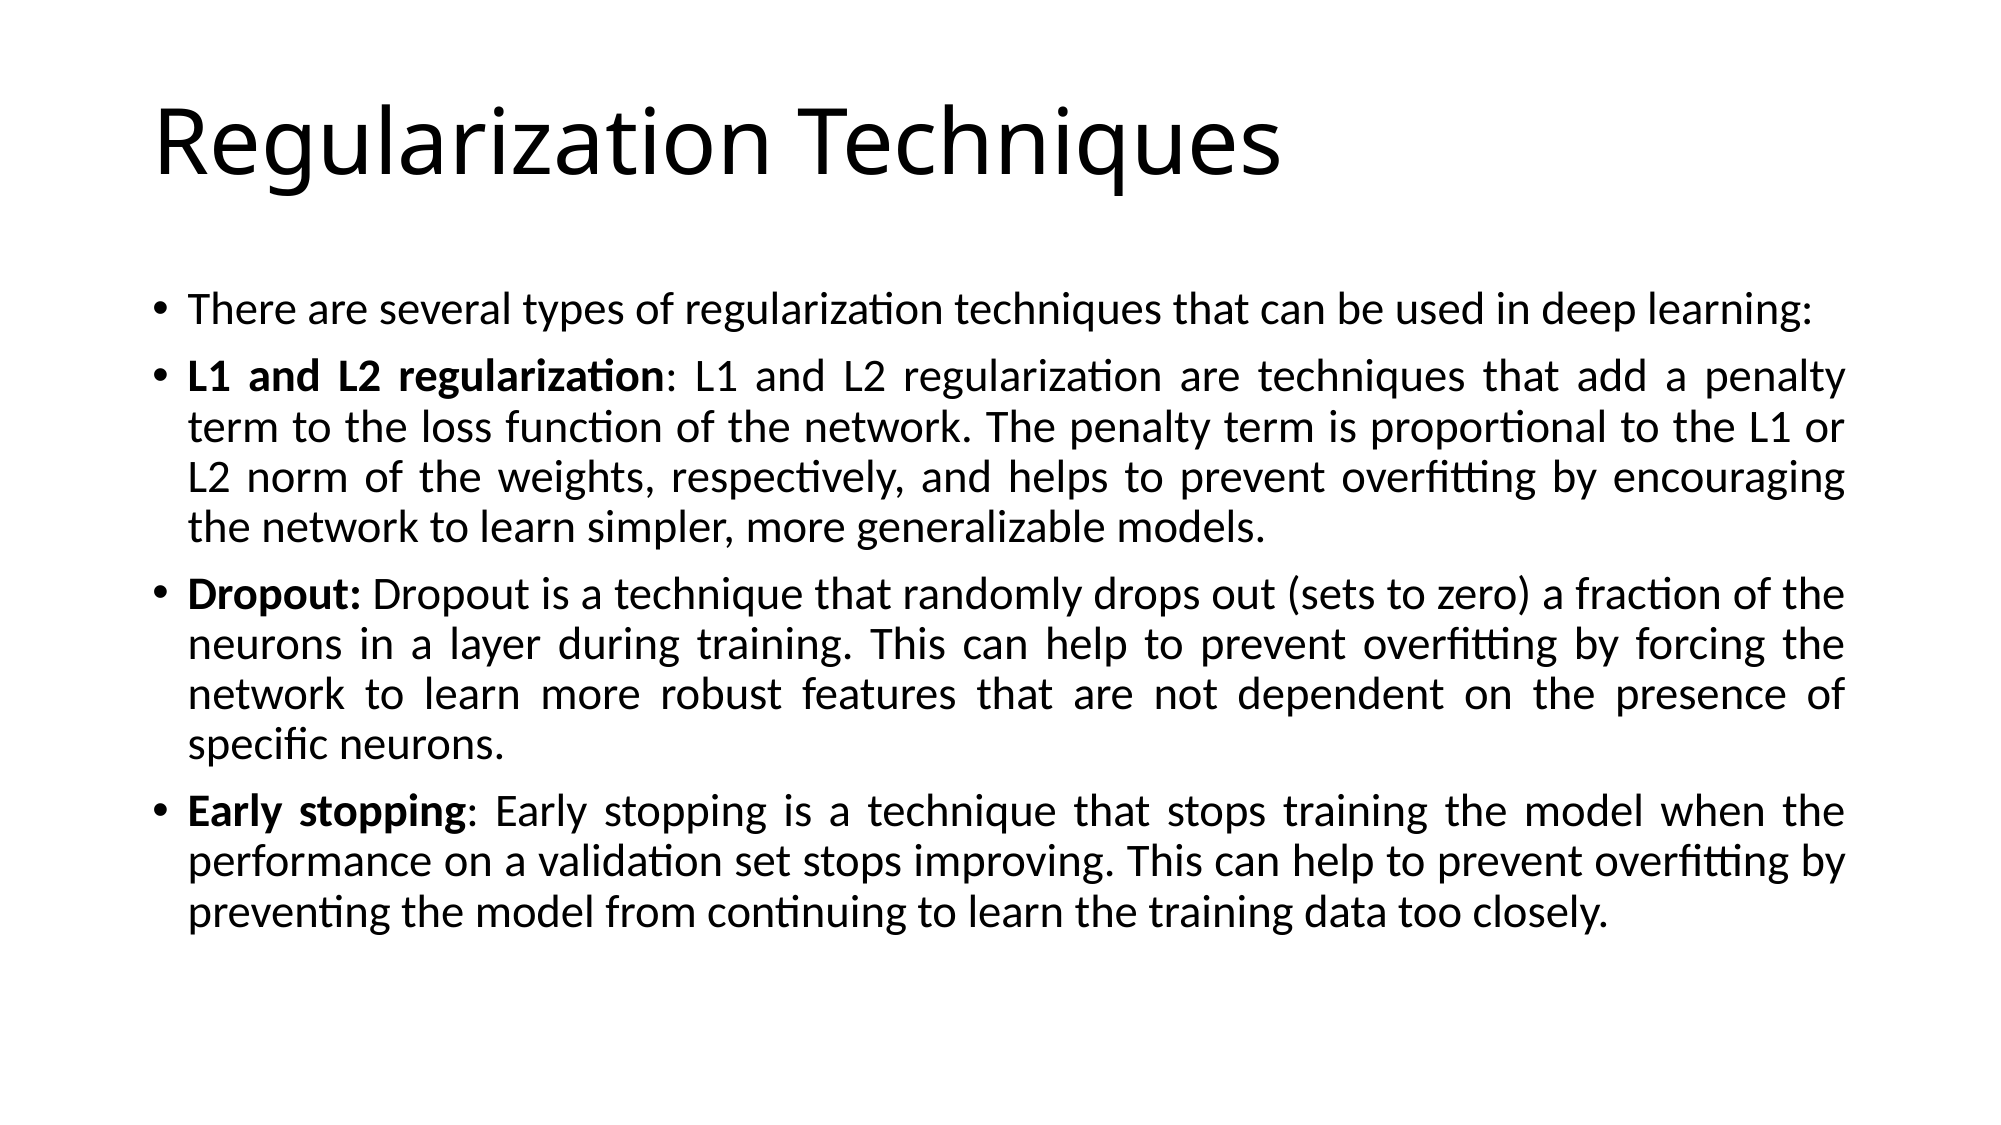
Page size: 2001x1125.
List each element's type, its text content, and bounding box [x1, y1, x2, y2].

title Regularization Techniques [137, 59, 1863, 231]
list There are several types of regularization techniques that can be used in deep learning: L1 and L2 regularization: L1 and L2 regularization are techniques that add a penalty term to the loss function of the network. The penalty term is proportional to the L1 or L2 norm of the weights, respectively, and helps to prevent overfitting by encouraging the network to learn simpler, more generalizable models. Dropout: Dropout is a technique that randomly drops out (sets to zero) a fraction of the neurons in a layer during training. This can help to prevent overfitting by forcing the network to learn more robust features that are not dependent on the presence of specific neurons. Early stopping: Early stopping is a technique that stops training the model when the performance on a validation set stops improving. This can help to prevent overfitting by preventing the model from continuing to learn the training data too closely. [137, 277, 1863, 1014]
